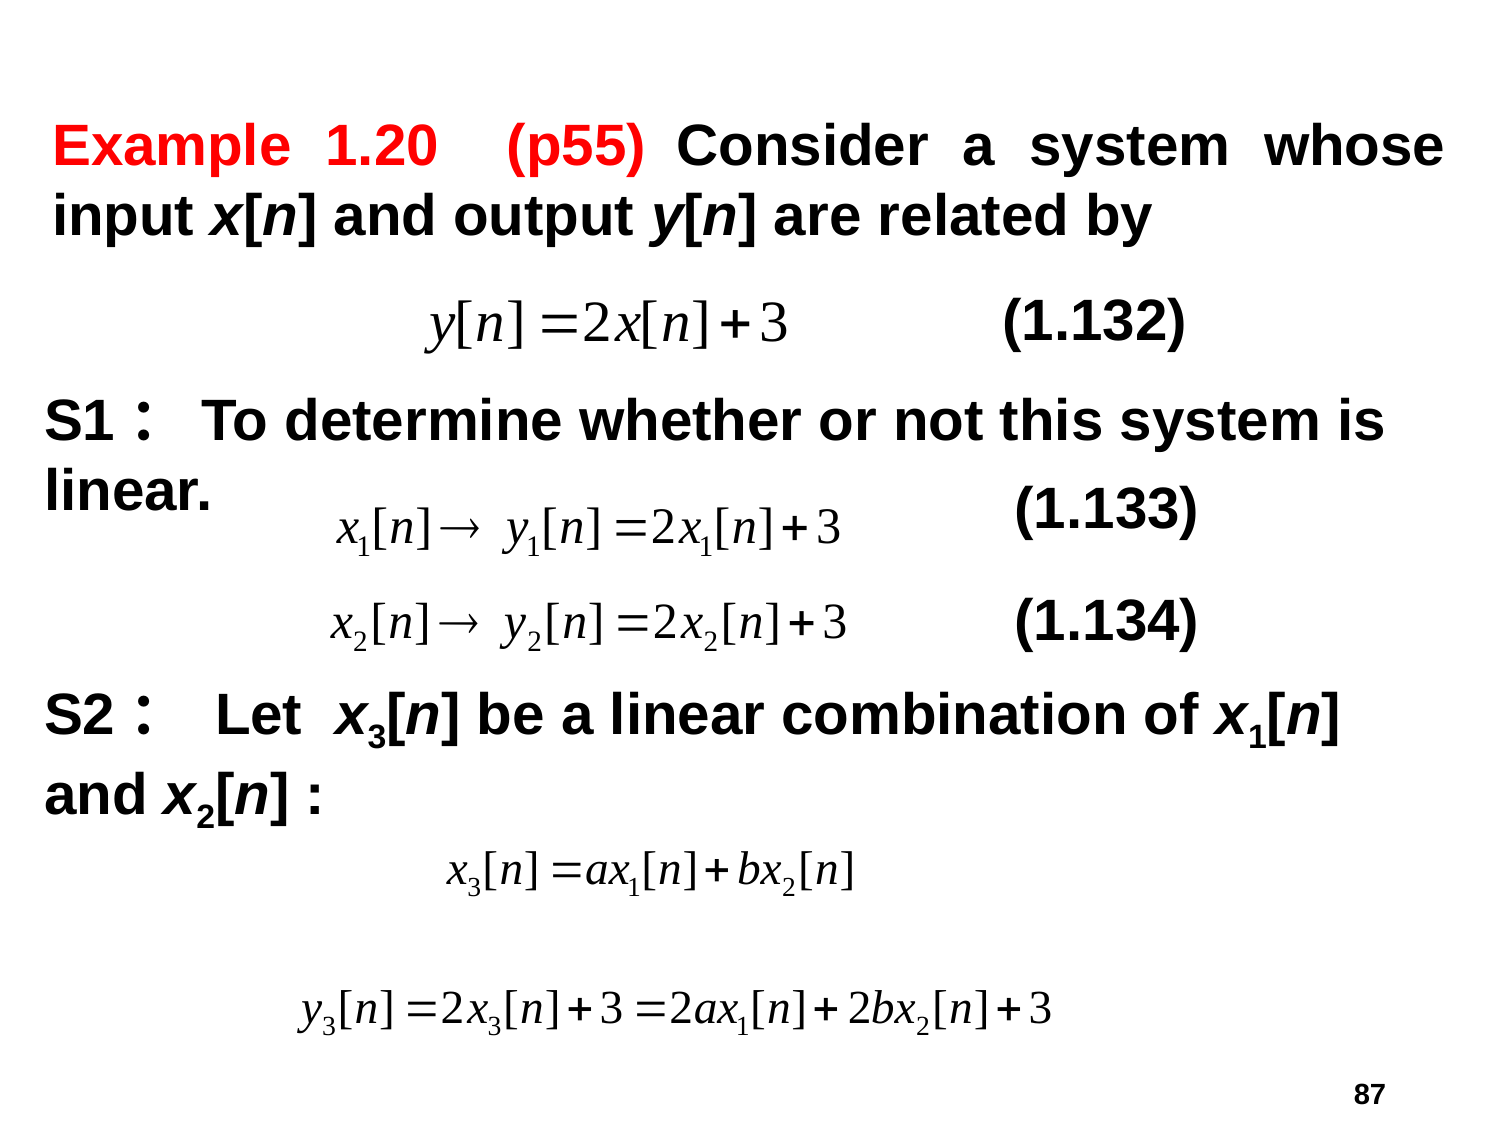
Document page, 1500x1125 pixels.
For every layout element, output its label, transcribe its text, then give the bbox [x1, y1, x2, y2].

text_box [1328, 1042, 1412, 1118]
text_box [289, 975, 1057, 1048]
text_box S1：To determine whether or not this system is linear. [29, 375, 1500, 530]
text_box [437, 837, 863, 909]
text_box (1.134) [999, 574, 1363, 663]
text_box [326, 491, 849, 565]
text_box Example 1.20 (p55) Consider a system whose input x[n] and output y[n] are related by [37, 99, 1461, 255]
slide_number [1074, 1024, 1425, 1103]
text_box (1.133) [999, 462, 1363, 550]
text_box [320, 587, 855, 660]
text_box (1.132) [987, 274, 1350, 363]
text_box S2： Let x3[n] be a linear combination of x1[n] and x2[n] : [29, 668, 1463, 843]
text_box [414, 287, 799, 366]
